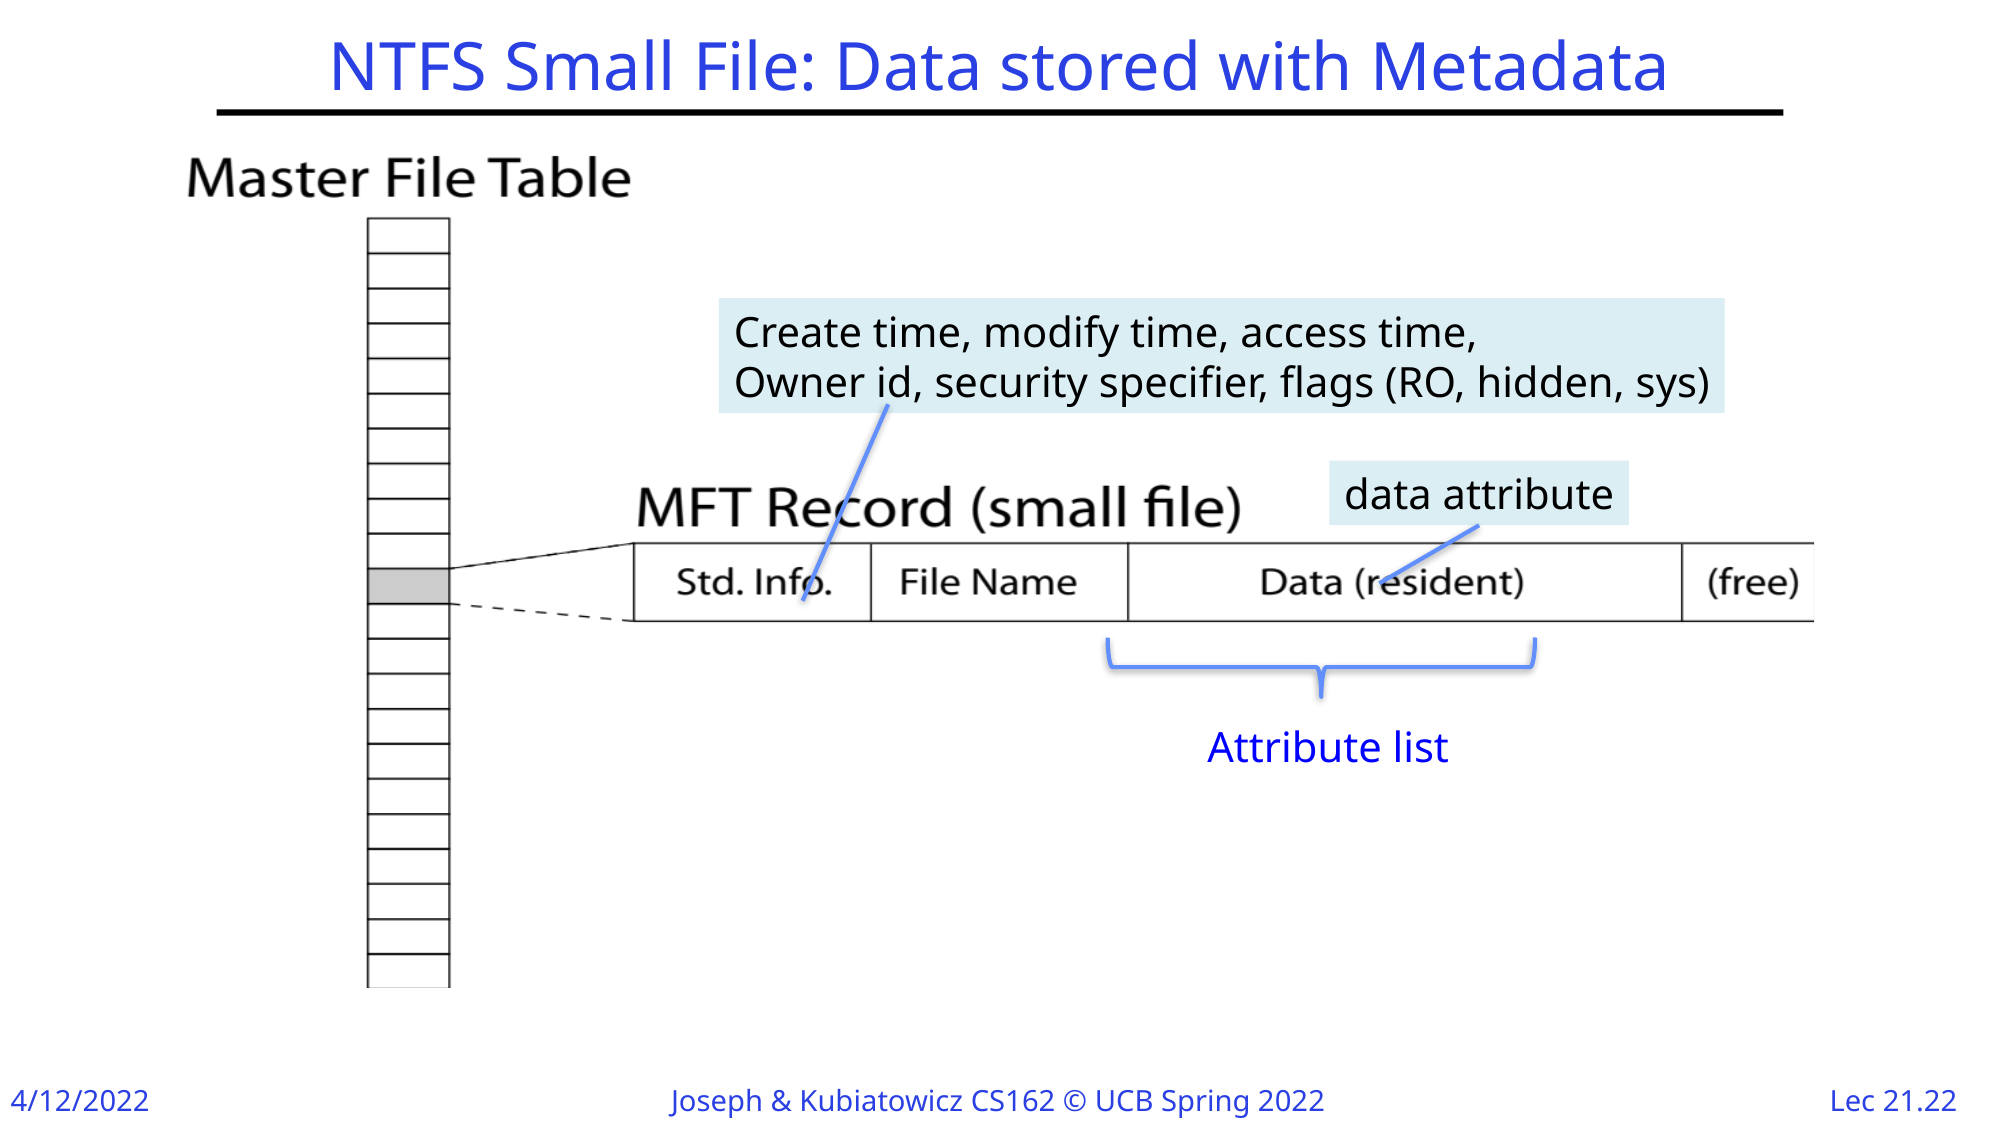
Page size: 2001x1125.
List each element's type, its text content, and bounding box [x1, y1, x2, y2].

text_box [1379, 525, 1473, 584]
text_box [802, 404, 889, 602]
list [133, 149, 1867, 988]
title NTFS Small File: Data stored with Metadata [216, 24, 1784, 113]
